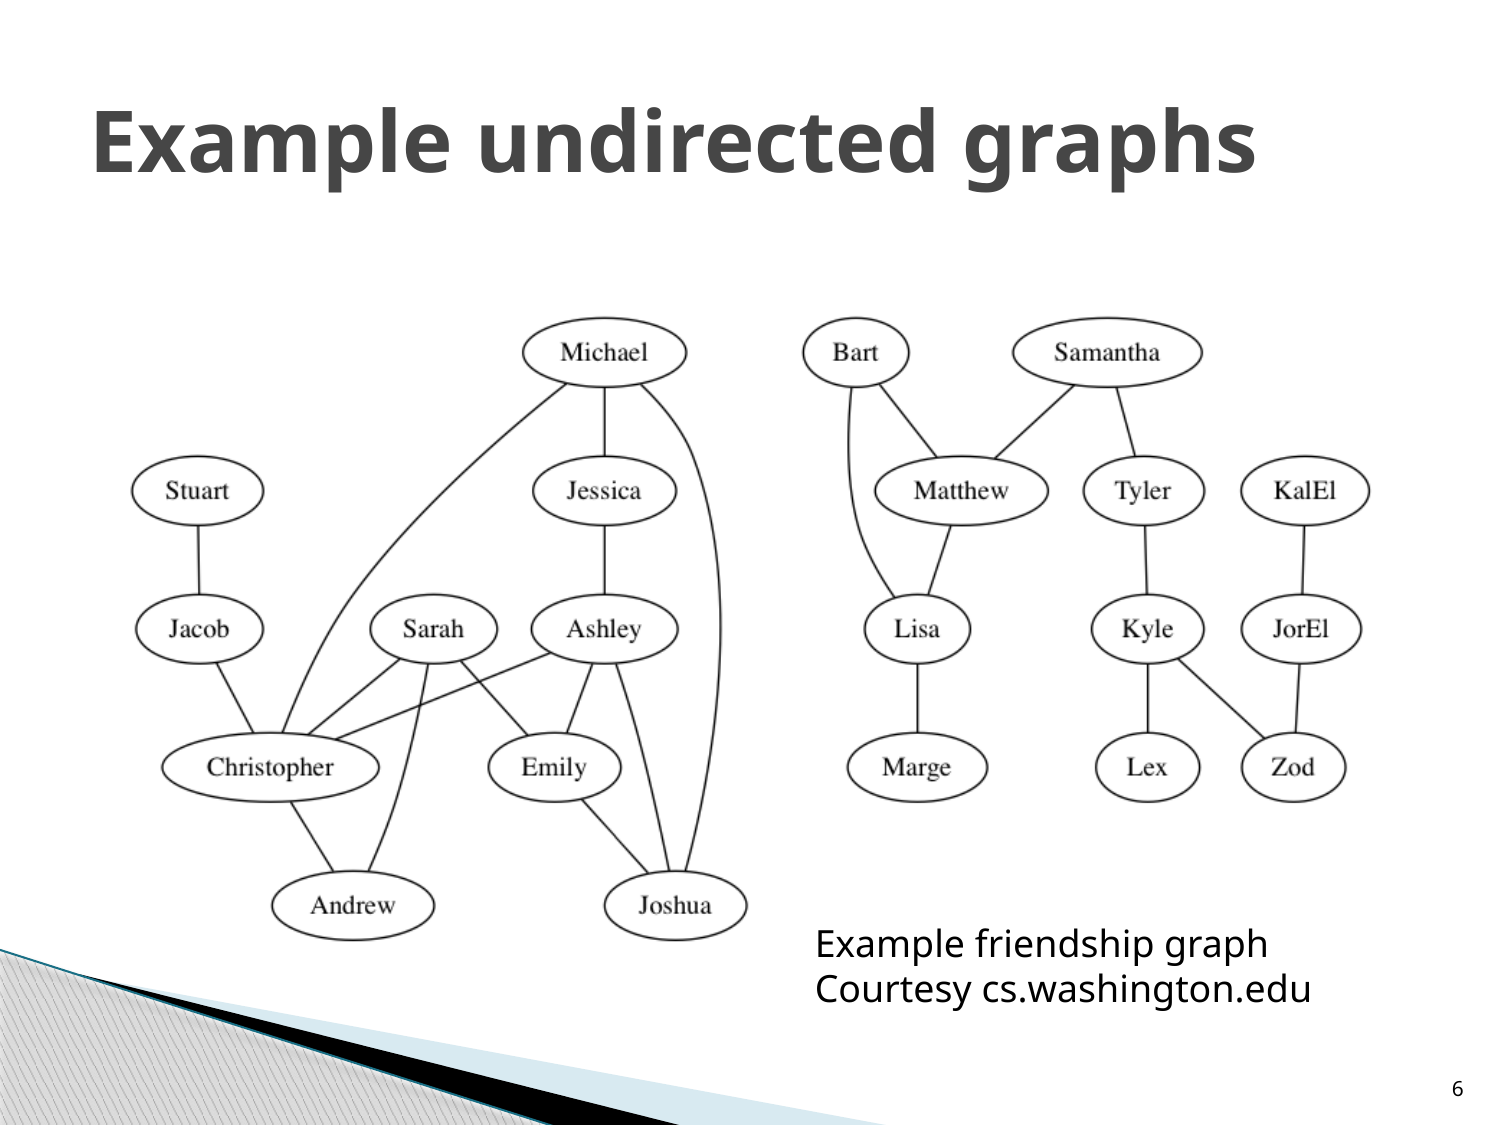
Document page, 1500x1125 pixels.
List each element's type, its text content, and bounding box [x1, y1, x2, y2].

slide_number 6 [1418, 1051, 1479, 1112]
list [124, 312, 1376, 951]
text_box Example friendship graph Courtesy cs.washington.edu [799, 912, 1413, 1018]
title Example undirected graphs [75, 45, 1425, 233]
